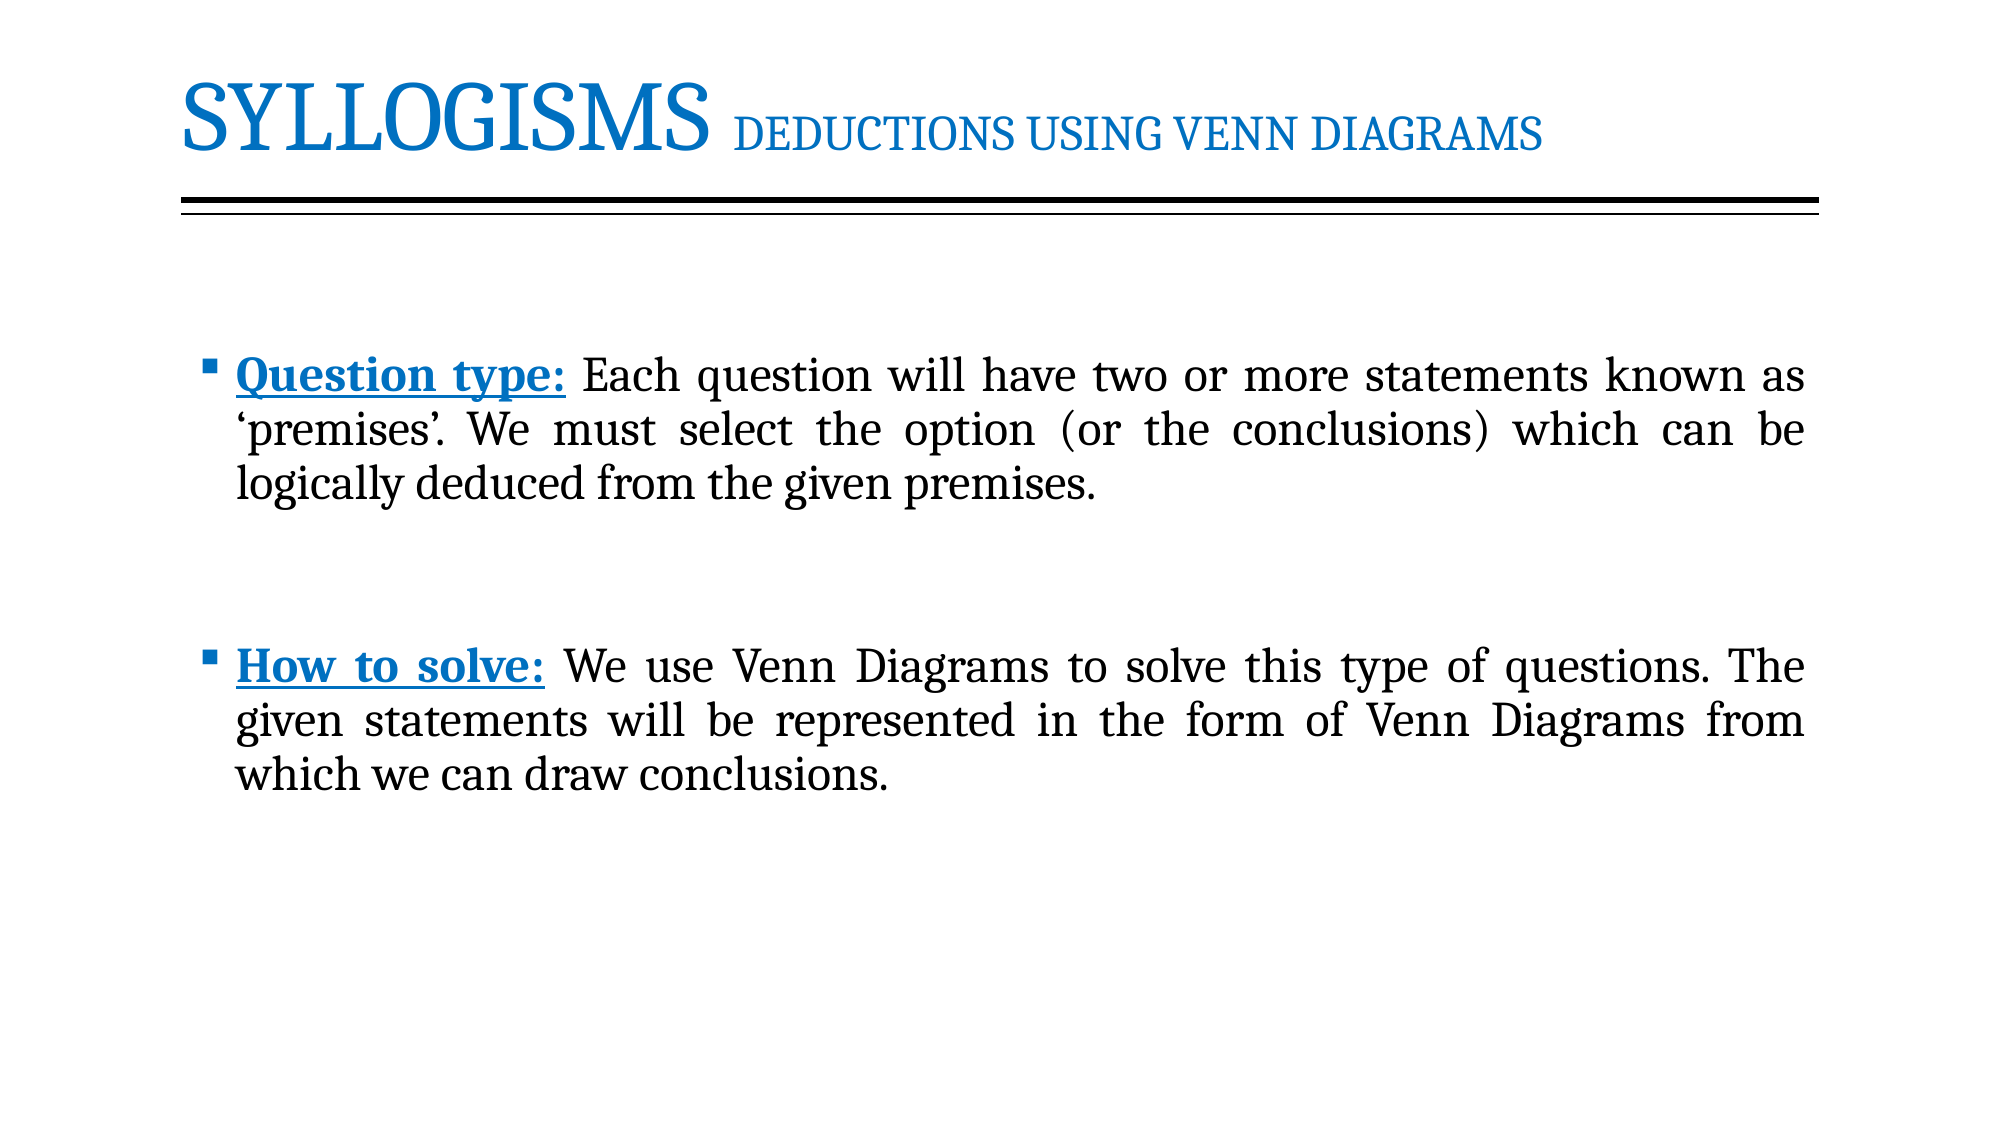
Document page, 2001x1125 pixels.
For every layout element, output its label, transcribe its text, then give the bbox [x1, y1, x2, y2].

title SYLLOGISMS DEDUCTIONS USING VENN DIAGRAMS [183, 54, 1659, 183]
text_box Question type: Each question will have two or more statements known as ‘premises’. We must select the option (or the conclusions) which can be logically deduced from the given premises. How to solve: We use Venn Diagrams to solve this type of questions. The given statements will be represented in the form of Venn Diagrams from which we can draw conclusions. [183, 341, 1821, 869]
